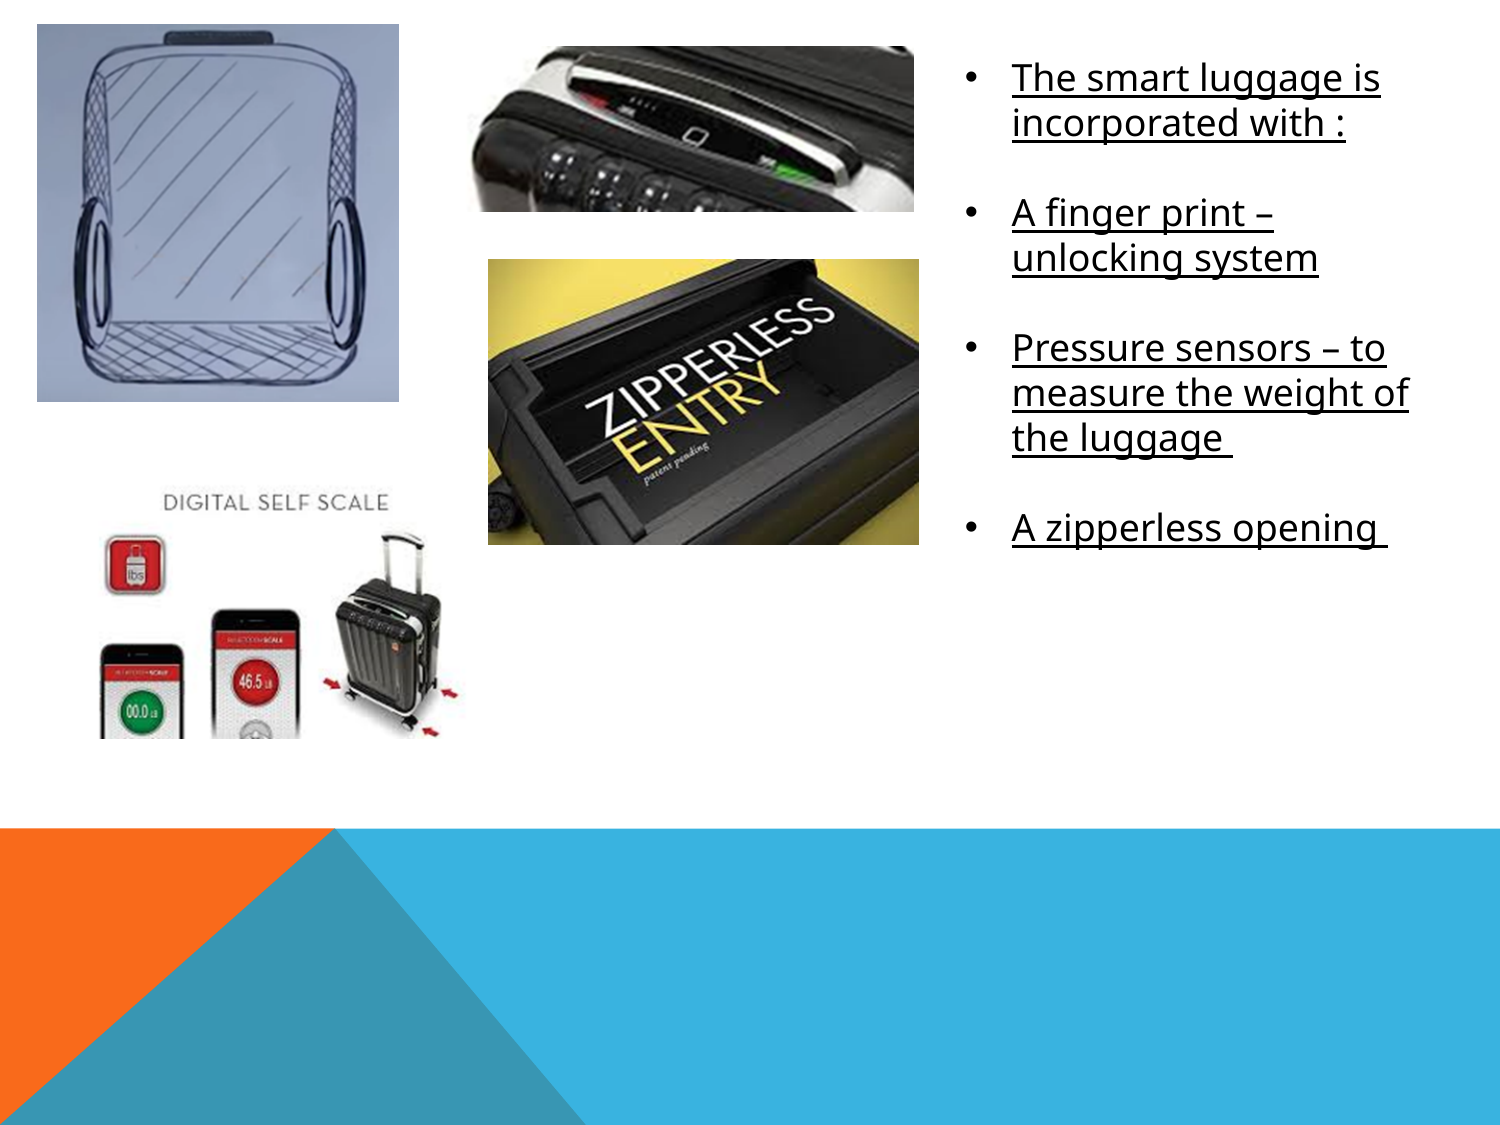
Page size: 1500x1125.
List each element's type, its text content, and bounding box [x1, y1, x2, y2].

picture [37, 24, 399, 403]
picture [74, 449, 479, 740]
picture [487, 258, 919, 546]
text_box The smart luggage is incorporated with : A finger print – unlocking system Pressure sensors – to measure the weight of the luggage A zipperless opening [950, 46, 1450, 737]
picture [463, 46, 914, 212]
